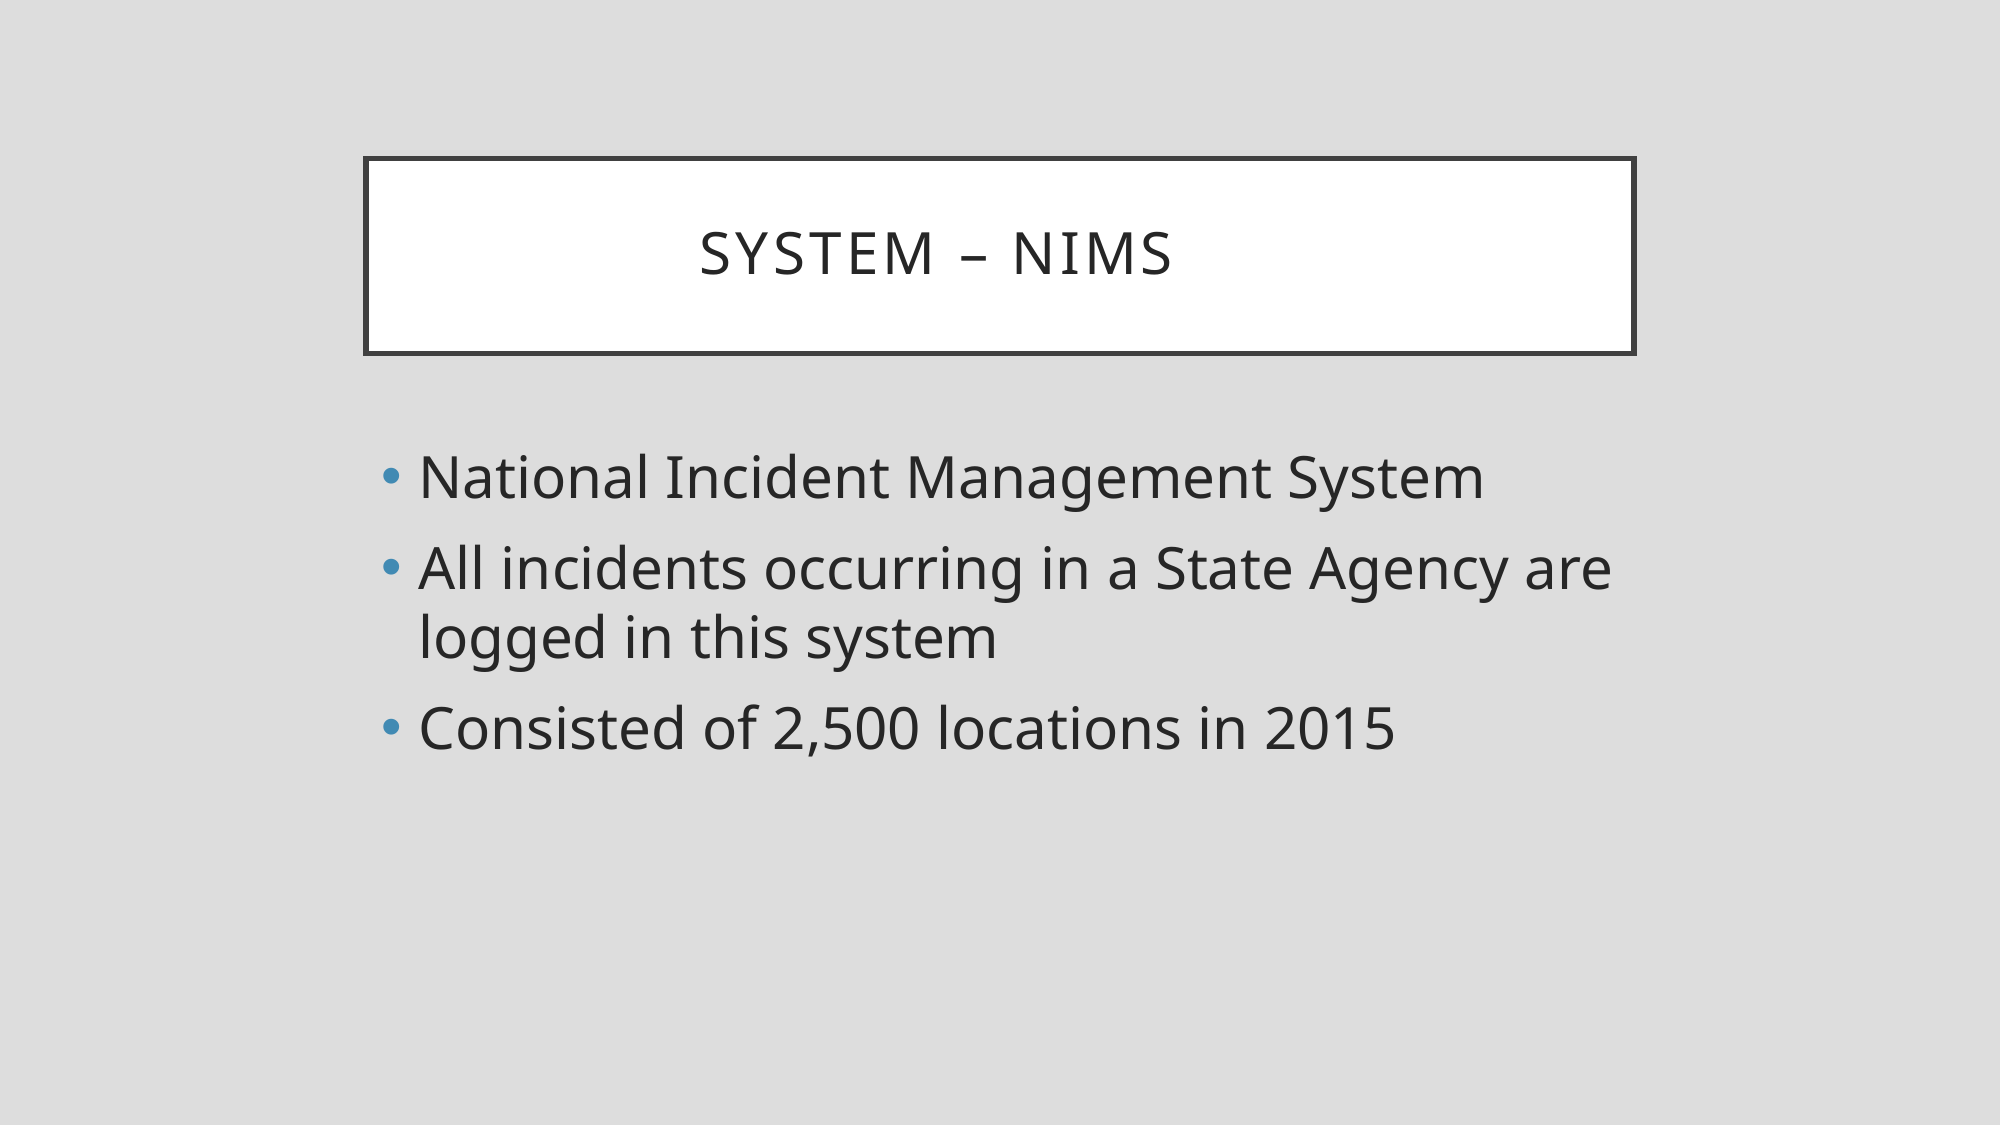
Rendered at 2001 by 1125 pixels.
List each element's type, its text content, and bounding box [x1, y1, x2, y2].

list National Incident Management System All incidents occurring in a State Agency are logged in this system Consisted of 2,500 locations in 2015 [366, 432, 1634, 942]
title System – NiMS [363, 156, 1637, 356]
